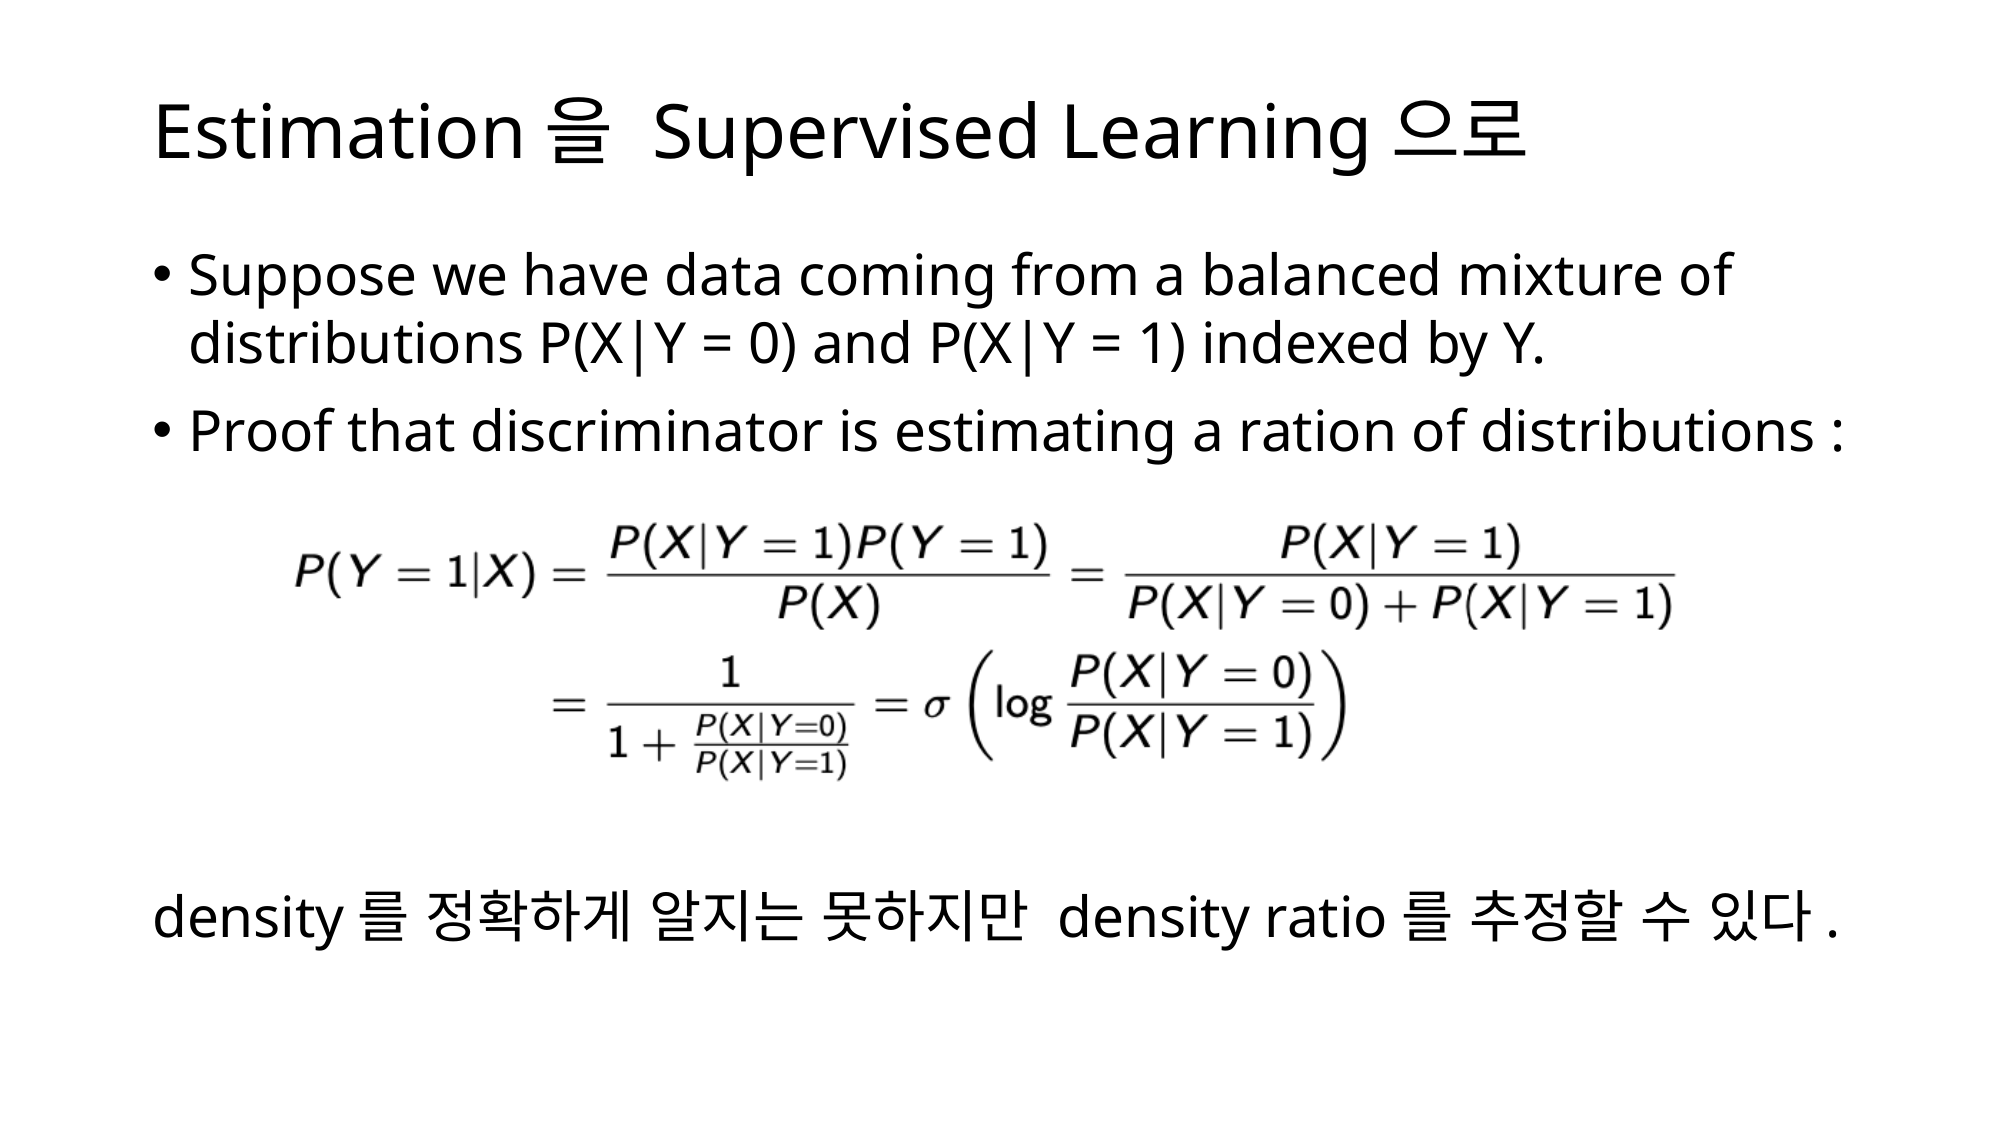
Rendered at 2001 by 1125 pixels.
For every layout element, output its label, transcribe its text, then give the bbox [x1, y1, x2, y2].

list Suppose we have data coming from a balanced mixture of distributions P(X|Y = 0) and P(X|Y = 1) indexed by Y. Proof that discriminator is estimating a ration of distributions : density를 정확하게 알지는 못하지만 density ratio를 추정할 수 있다. [137, 231, 1863, 1066]
title Estimation을 Supervised Learning으로 [137, 59, 1863, 210]
picture [268, 490, 1732, 807]
